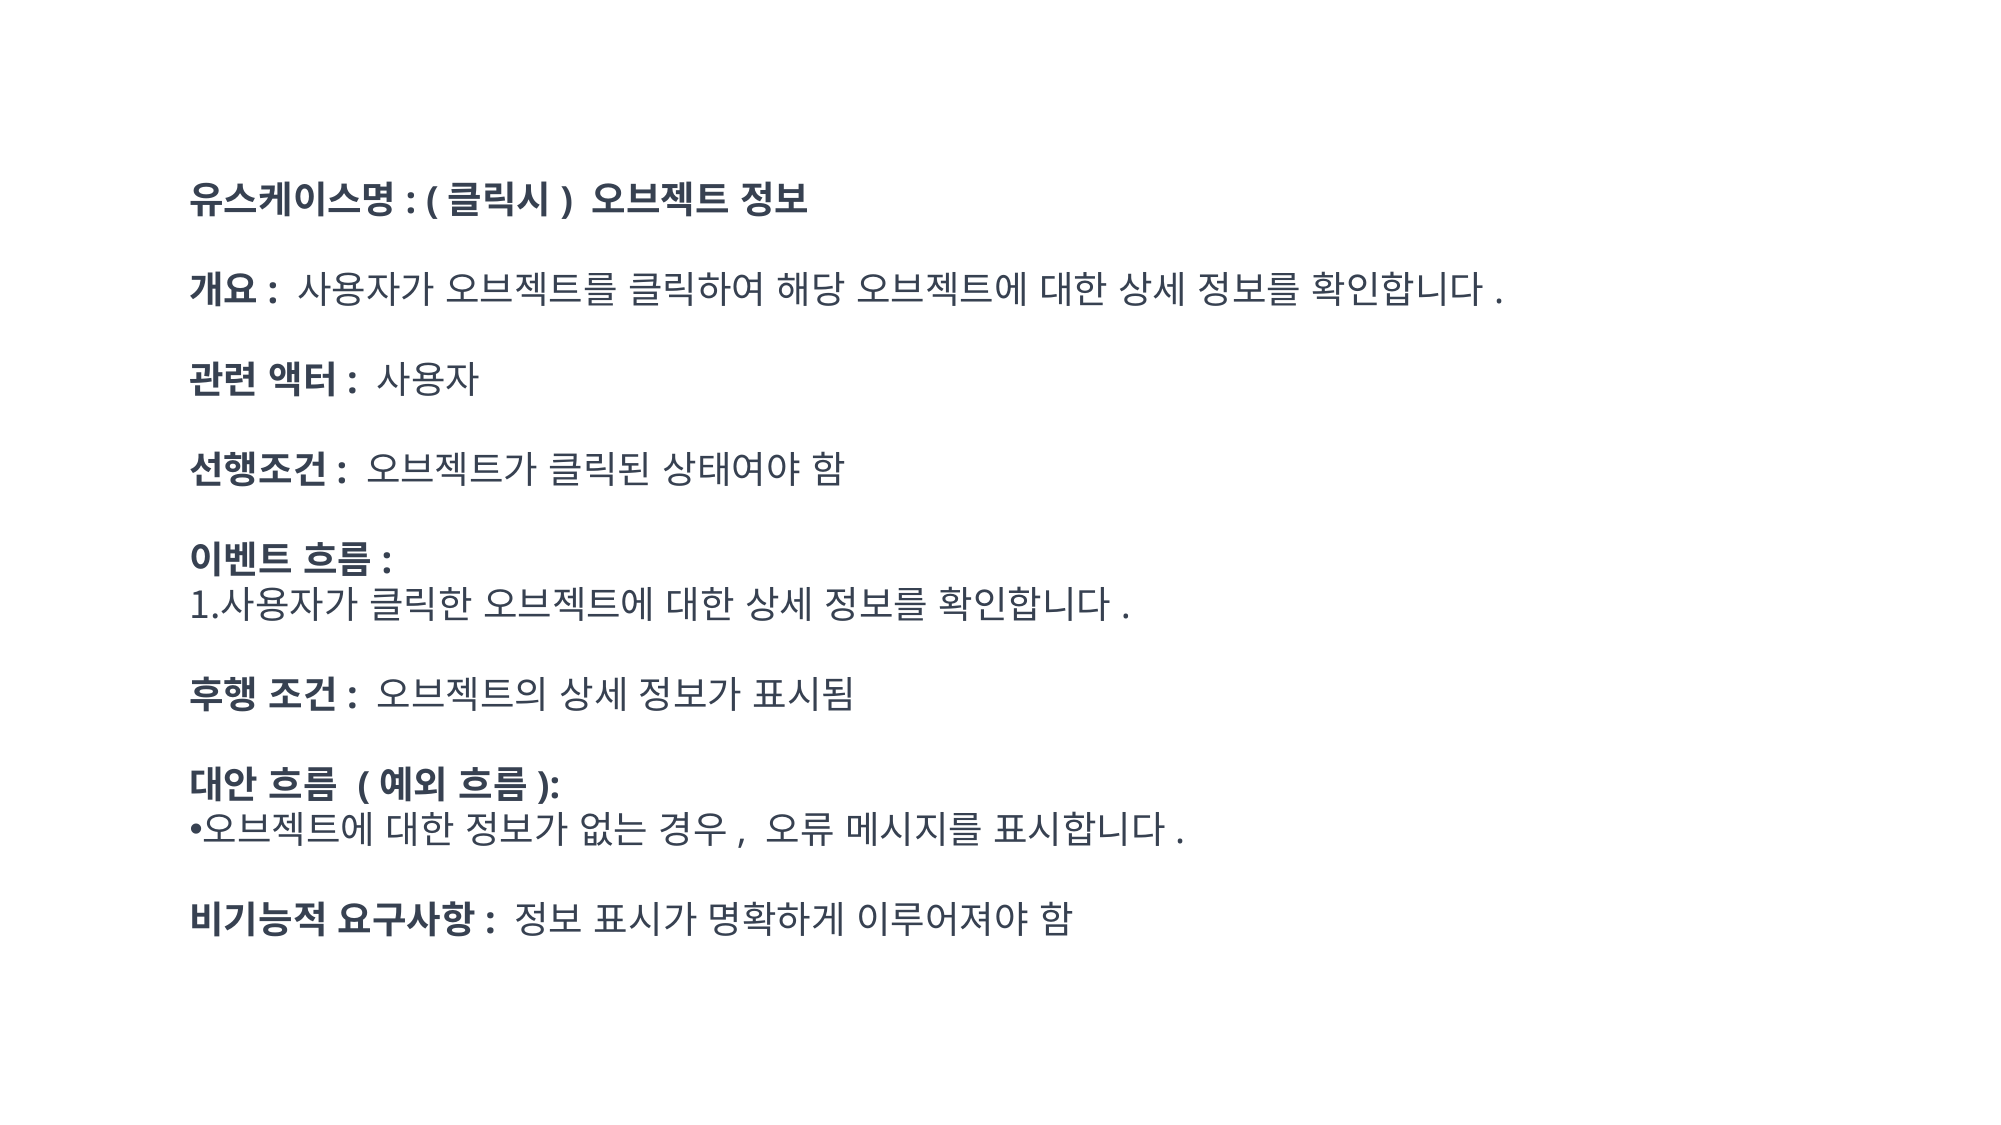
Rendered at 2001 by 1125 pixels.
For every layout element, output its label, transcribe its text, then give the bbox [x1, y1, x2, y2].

text_box 유스케이스명: (클릭시) 오브젝트 정보 개요: 사용자가 오브젝트를 클릭하여 해당 오브젝트에 대한 상세 정보를 확인합니다. 관련 액터: 사용자 선행조건: 오브젝트가 클릭된 상태여야 함 이벤트 흐름: 사용자가 클릭한 오브젝트에 대한 상세 정보를 확인합니다. 후행 조건: 오브젝트의 상세 정보가 표시됨 대안 흐름 (예외 흐름): 오브젝트에 대한 정보가 없는 경우, 오류 메시지를 표시합니다. 비기능적 요구사항: 정보 표시가 명확하게 이루어져야 함 [174, 168, 1963, 949]
